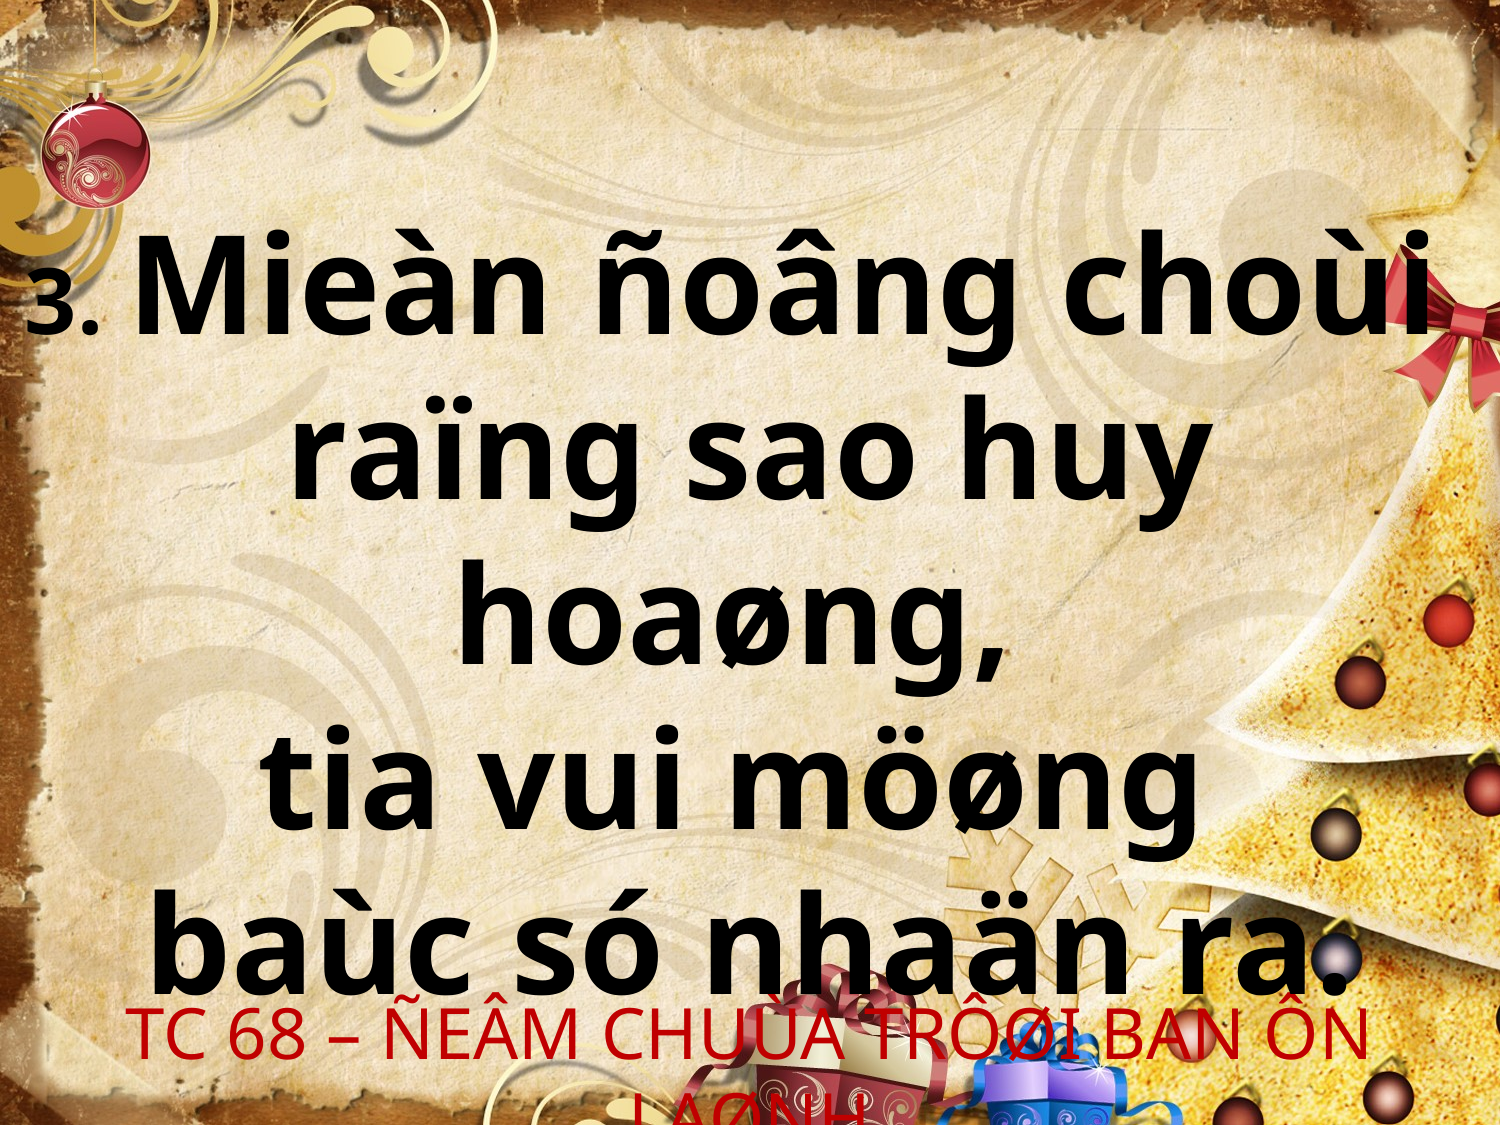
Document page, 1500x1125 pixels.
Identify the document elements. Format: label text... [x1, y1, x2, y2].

text_box TC 68 – ÑEÂM CHUÙA TRÔØI BAN ÔN LAØNH [0, 1030, 1500, 1125]
text_box 3. Mieàn ñoâng choùi raïng sao huy hoaøng, tia vui möøng baùc só nhaän ra. [0, 189, 1500, 1030]
picture [0, 0, 1500, 189]
